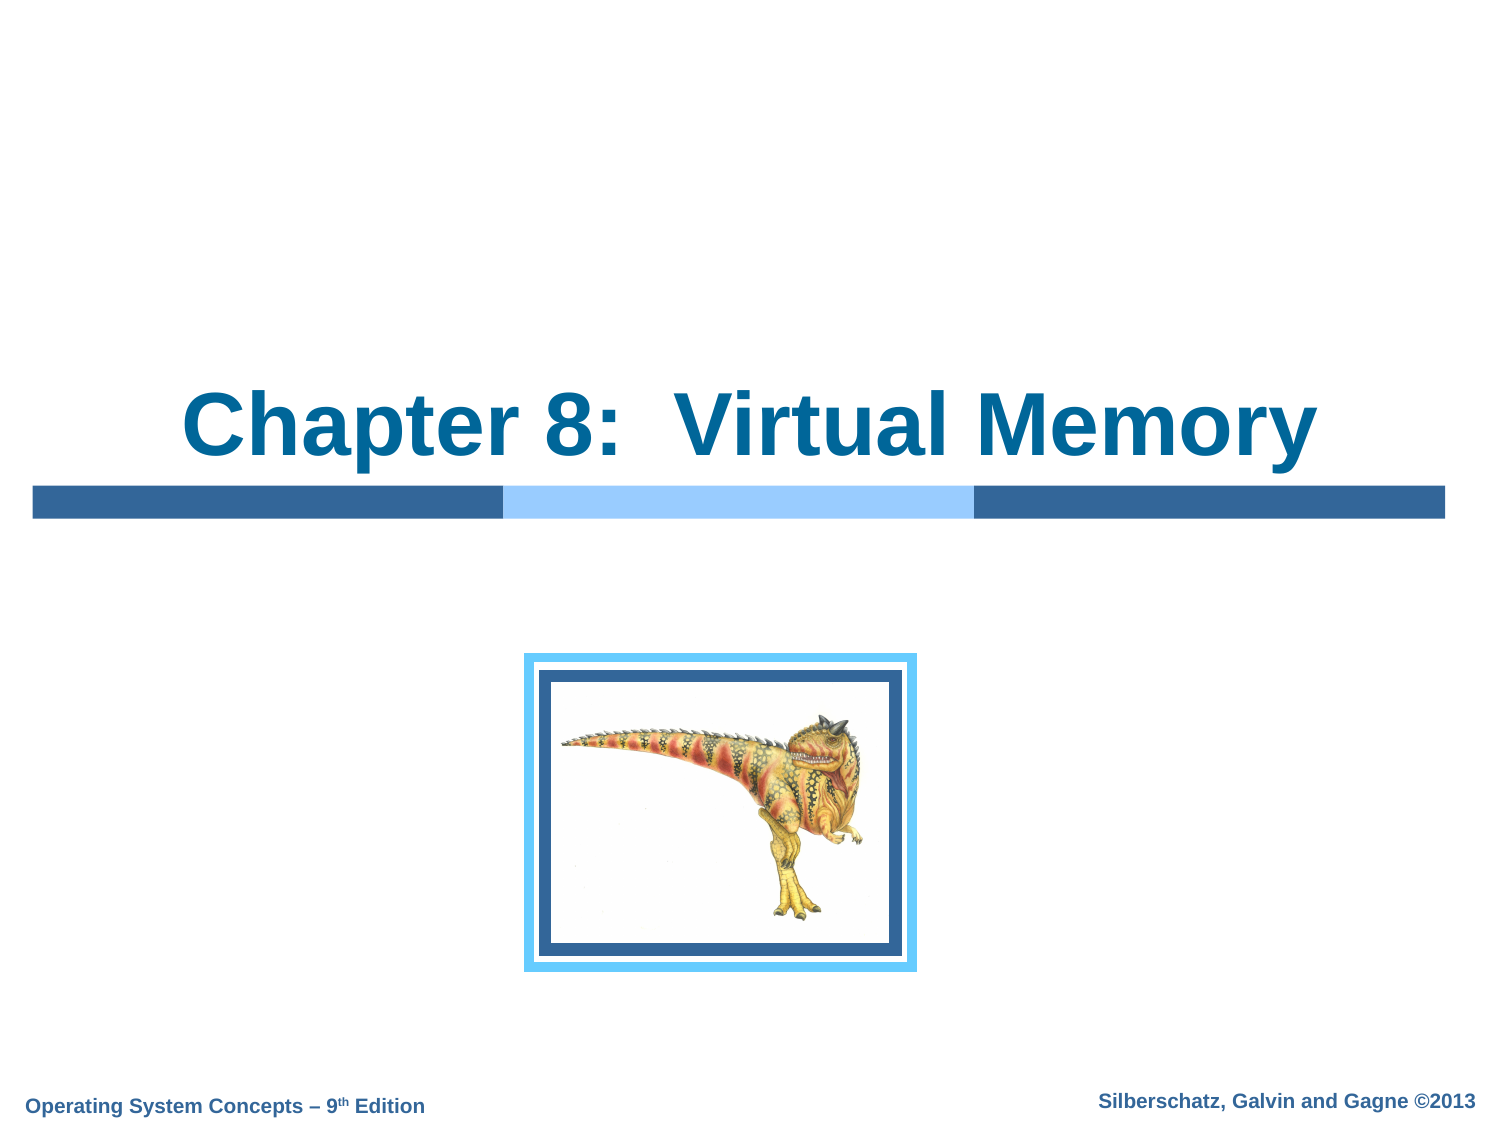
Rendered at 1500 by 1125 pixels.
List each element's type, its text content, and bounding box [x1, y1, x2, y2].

picture [551, 682, 889, 943]
title Chapter 8: Virtual Memory [112, 132, 1388, 482]
